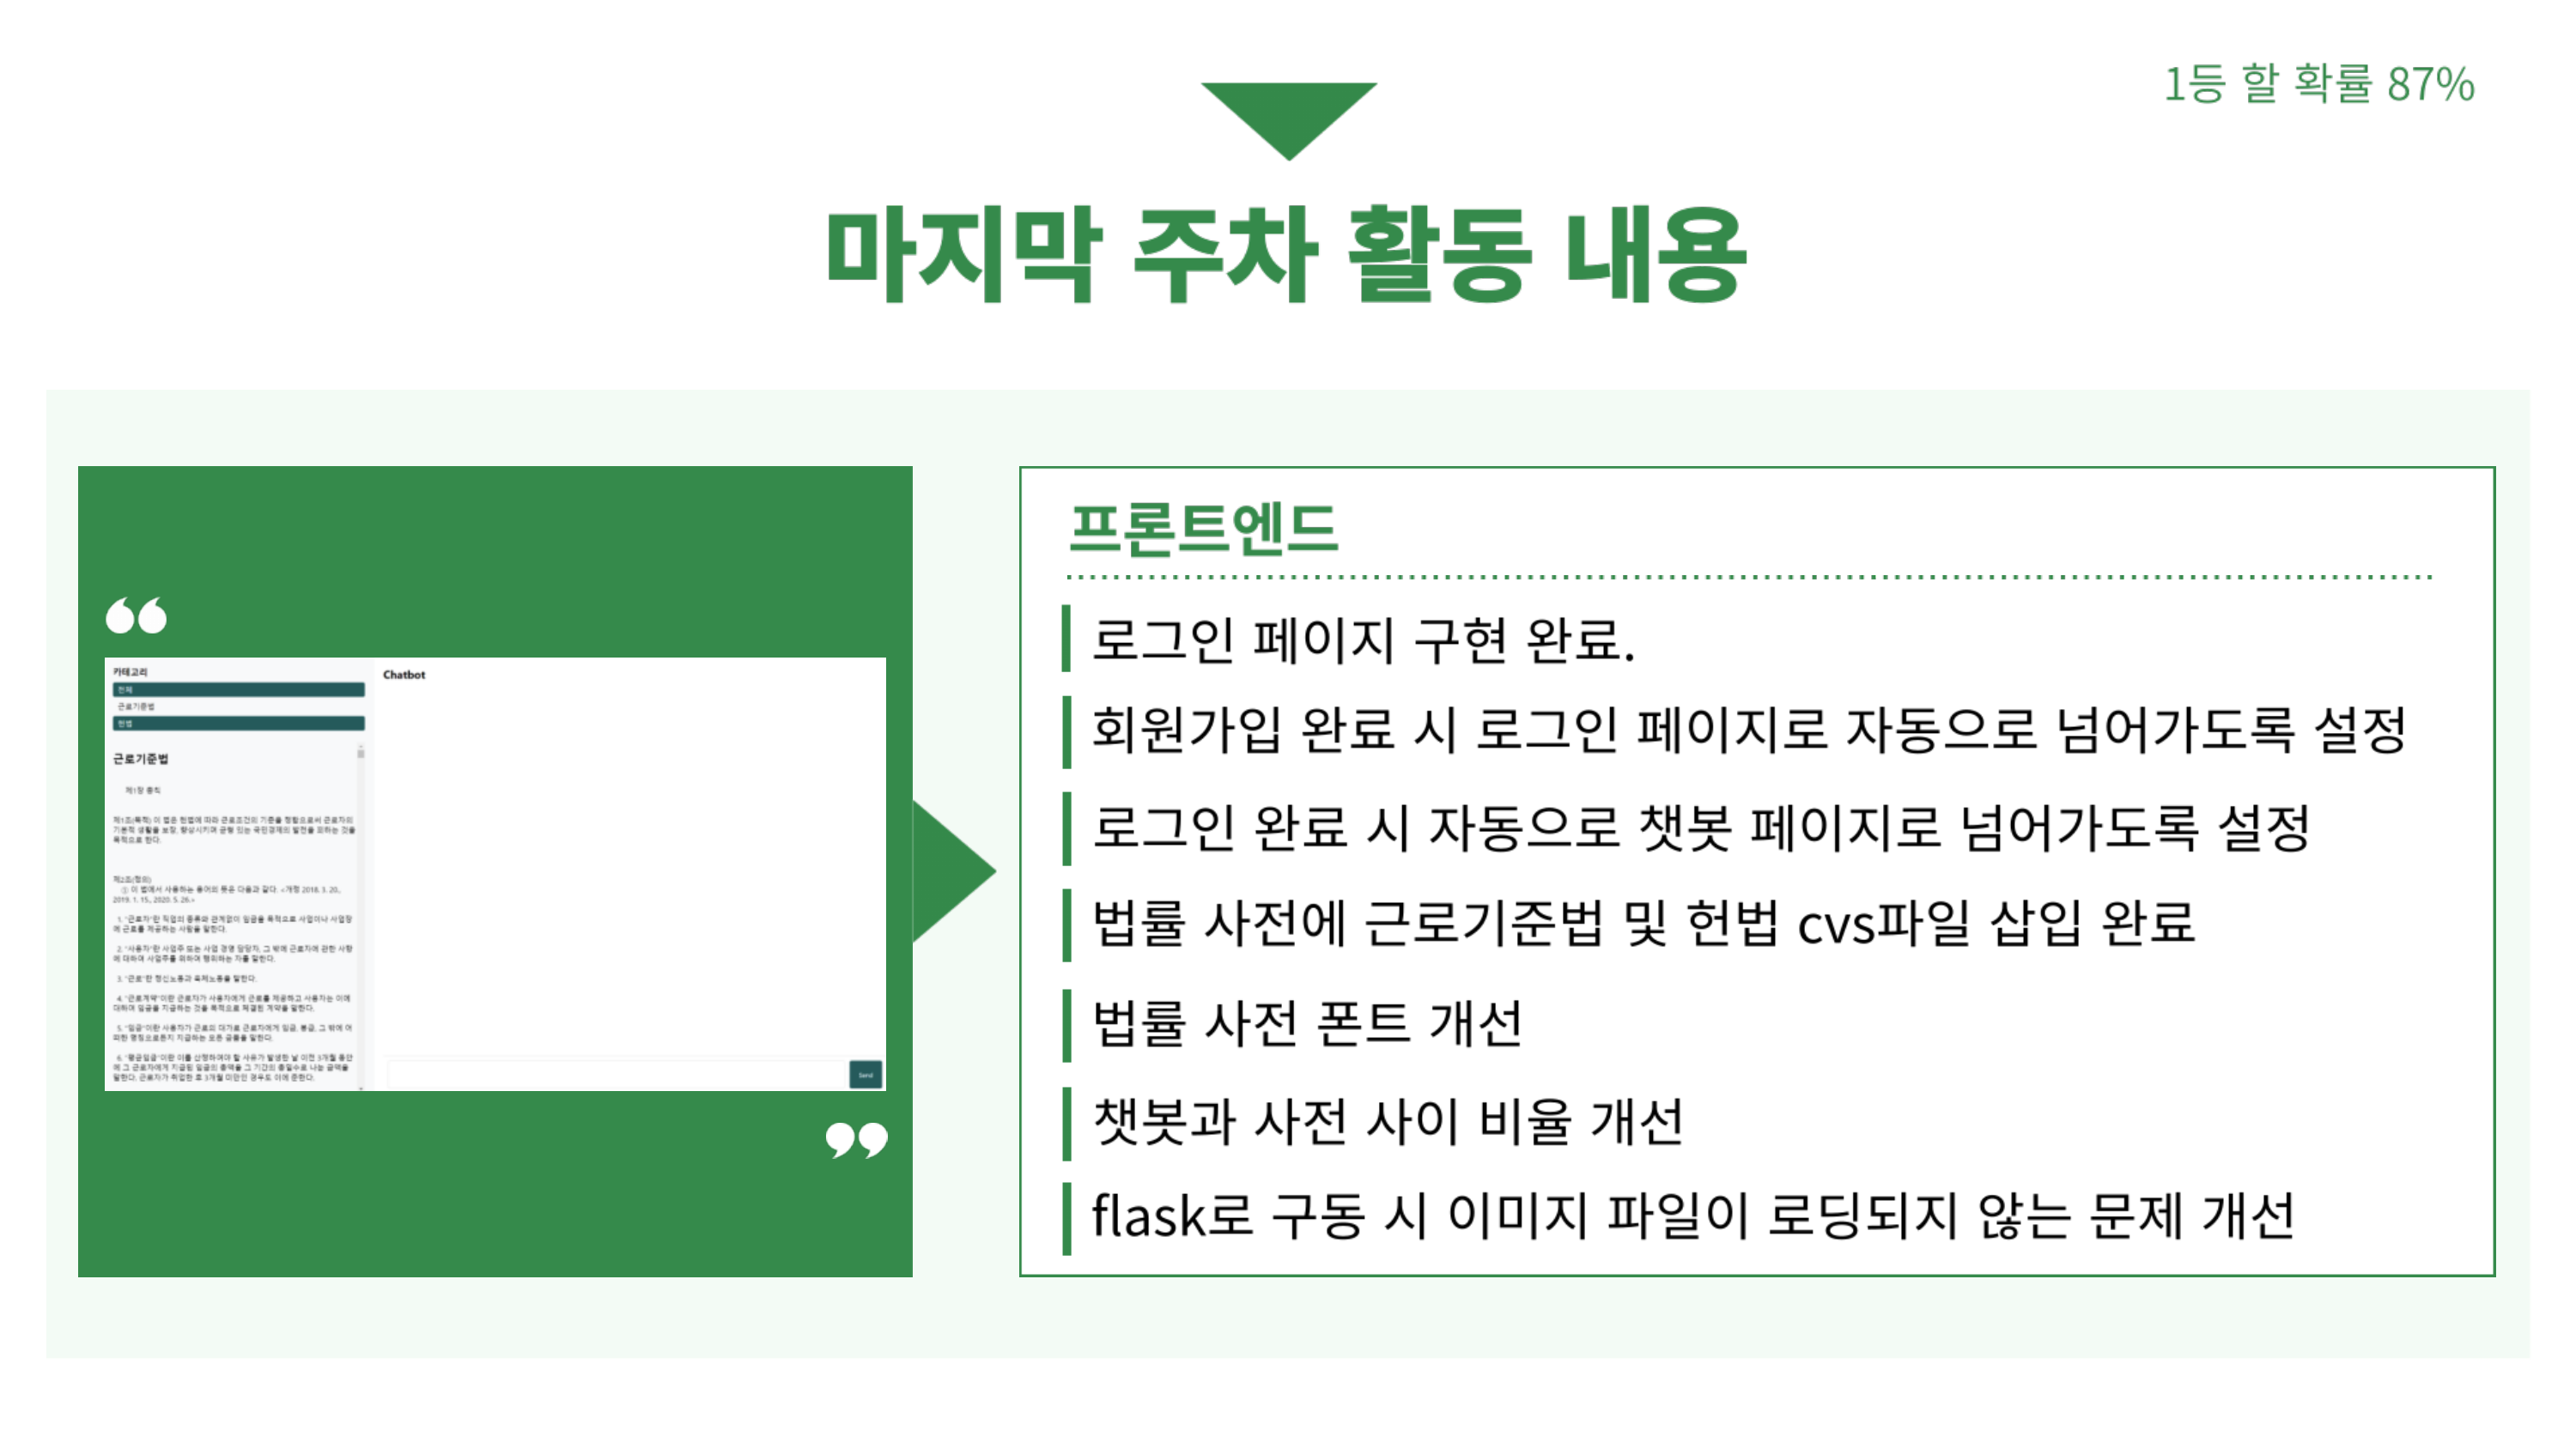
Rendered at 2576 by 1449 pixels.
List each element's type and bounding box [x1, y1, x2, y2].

picture [46, 82, 2532, 1373]
picture [2038, 35, 2575, 158]
